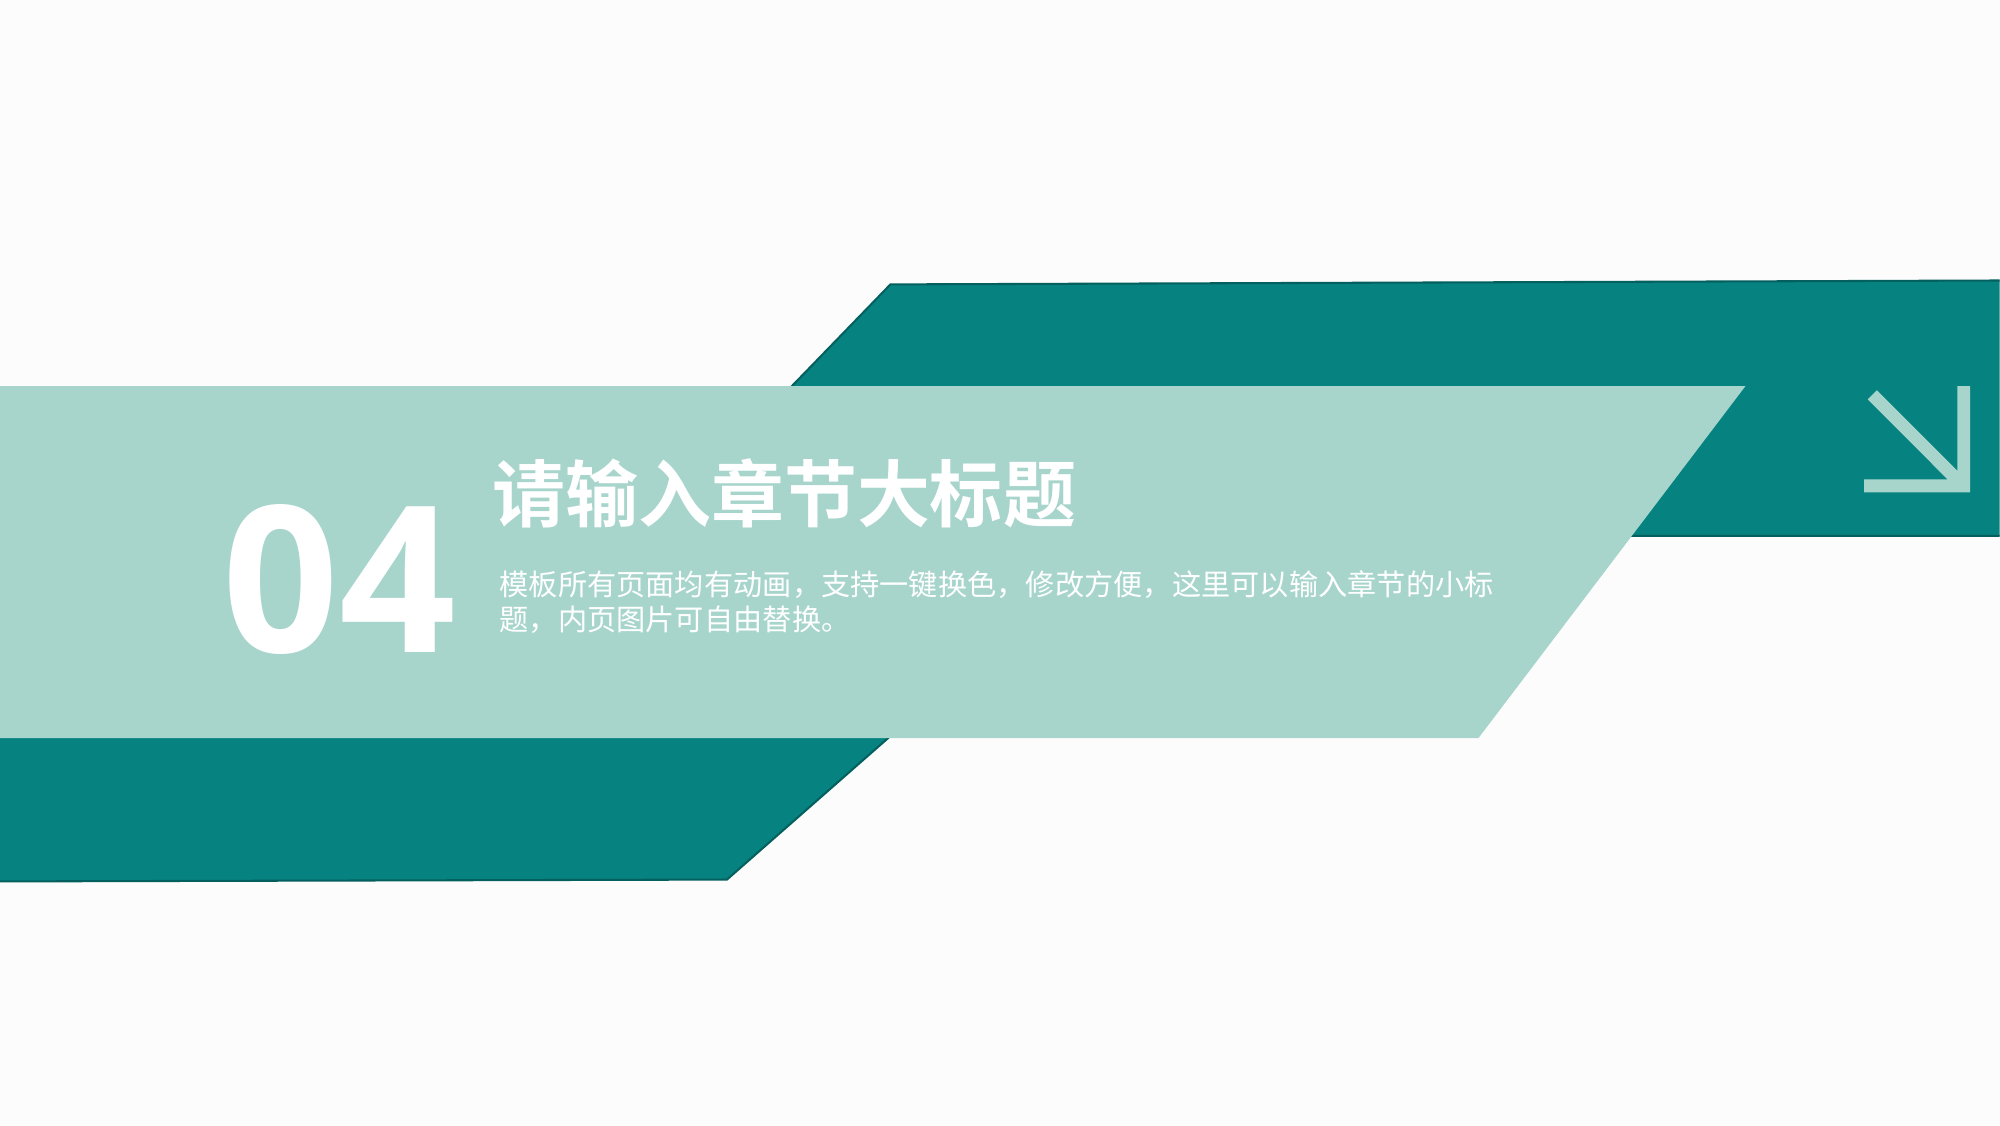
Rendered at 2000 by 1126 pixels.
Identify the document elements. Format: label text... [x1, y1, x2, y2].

text_box [791, 279, 2000, 537]
text_box [1864, 386, 1971, 493]
text_box 模板所有页面均有动画，支持一键换色，修改方便，这里可以输入章节的小标题，内页图片可自由替换。 [484, 558, 1526, 644]
text_box 04 [207, 440, 472, 701]
text_box 请输入章节大标题 [476, 440, 1092, 544]
text_box [0, 385, 1748, 740]
text_box [0, 740, 888, 883]
